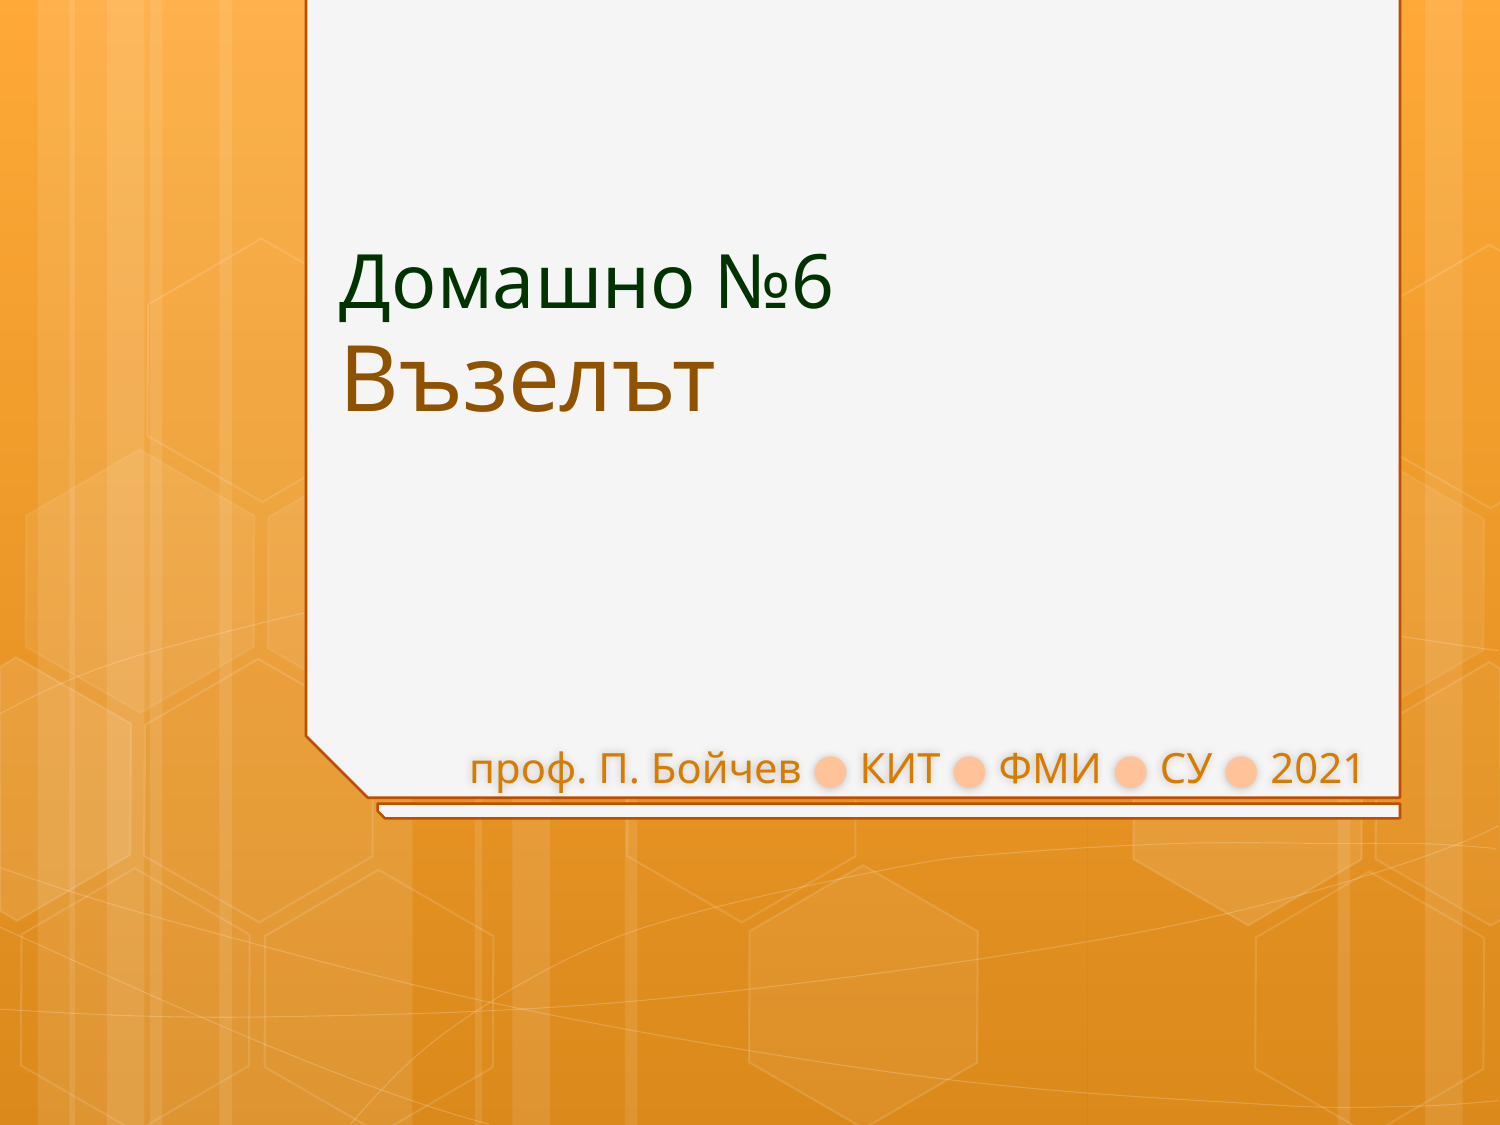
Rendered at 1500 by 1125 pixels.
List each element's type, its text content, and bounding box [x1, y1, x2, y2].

title Възелът [324, 332, 1382, 675]
list Домашно №6 [324, 181, 1386, 332]
